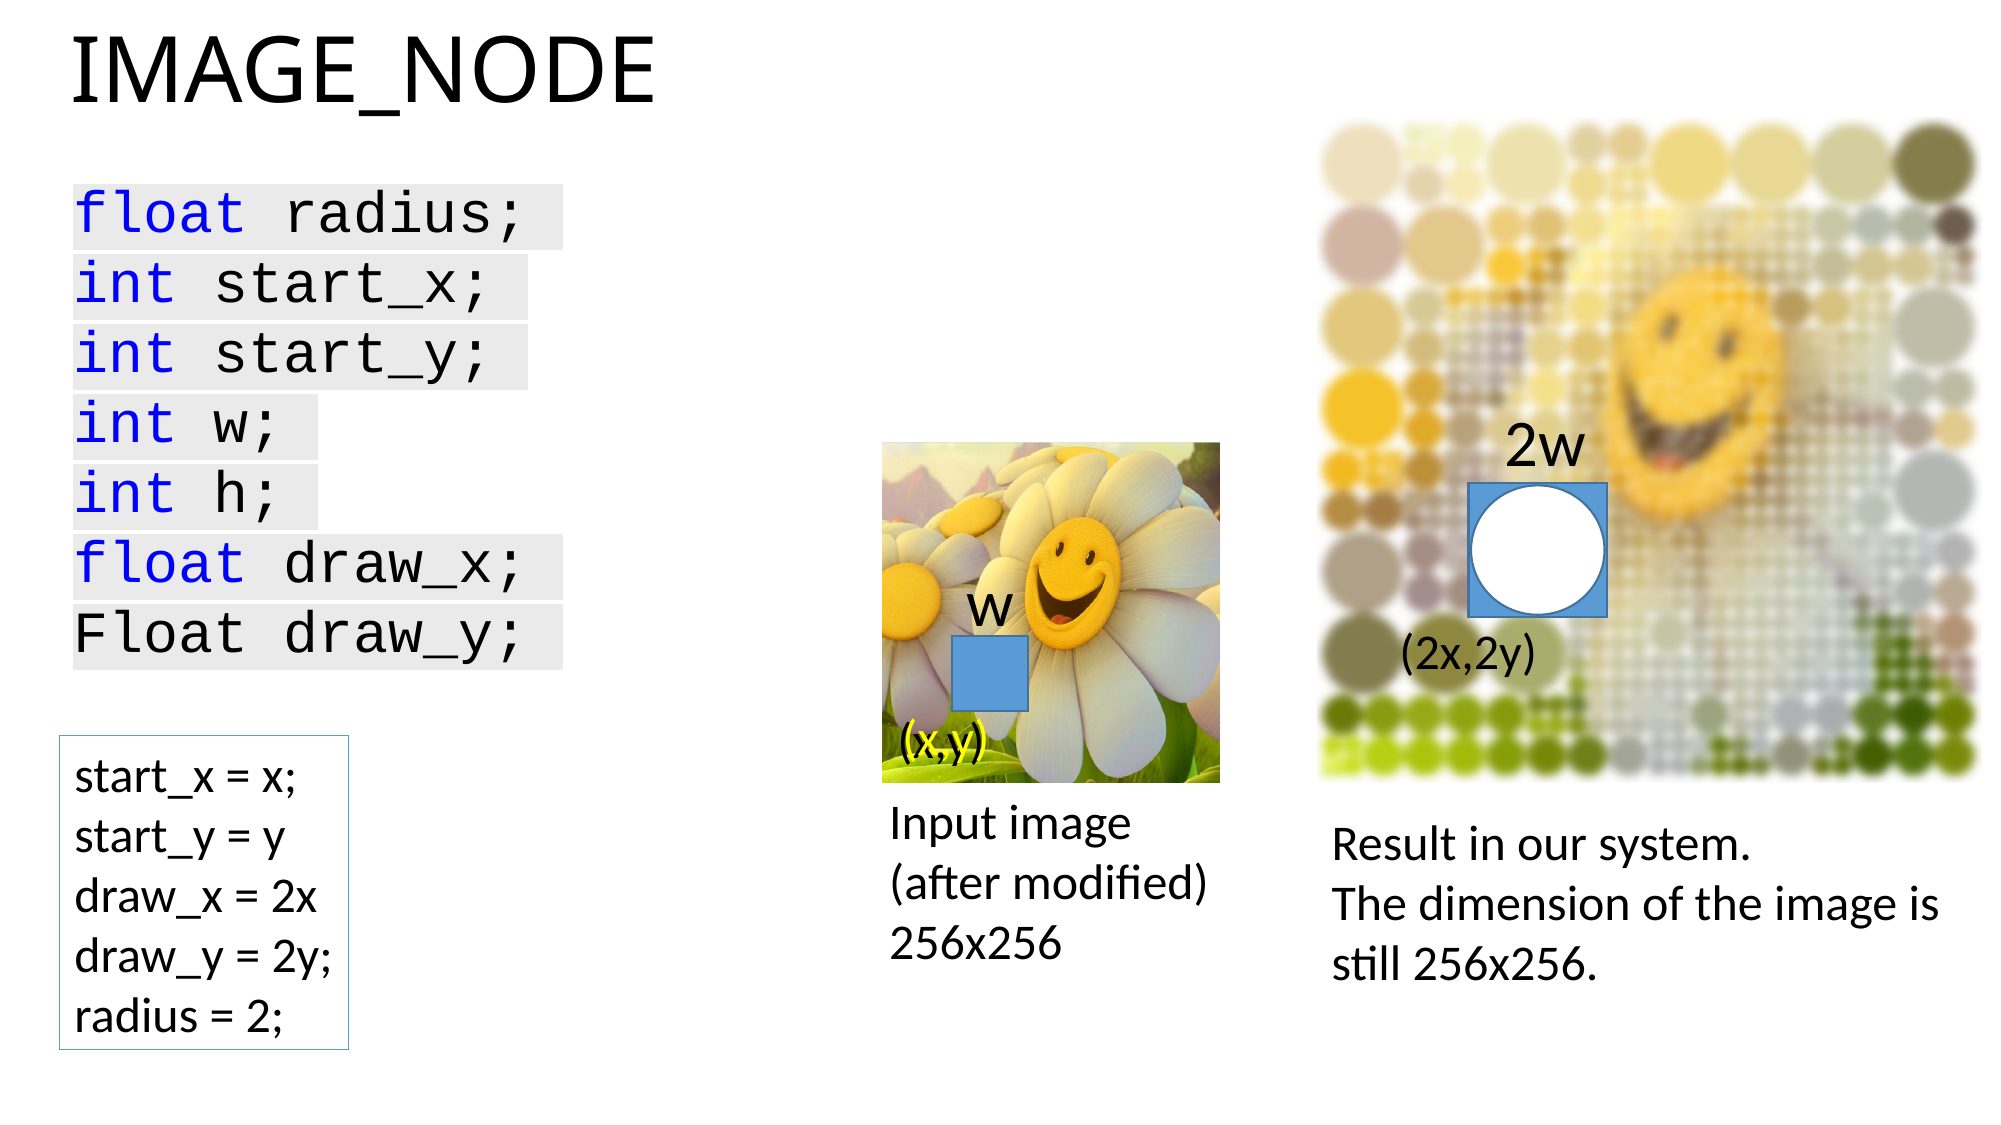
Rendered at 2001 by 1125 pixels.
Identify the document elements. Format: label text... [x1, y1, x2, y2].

picture [1316, 117, 1982, 783]
title IMAGE_NODE [55, 0, 1781, 182]
picture [882, 441, 1221, 783]
text_box Input image (after modified) 256x256 [874, 782, 1551, 977]
text_box start_x = x; start_y = y draw_x = 2x draw_y = 2y; radius = 2; [59, 735, 349, 1050]
text_box float radius; int start_x; int start_y; int w; int h; float draw_x; Float draw_y; [58, 167, 1059, 672]
text_box Result in our system. The dimension of the image is still 256x256. [1316, 803, 1994, 999]
